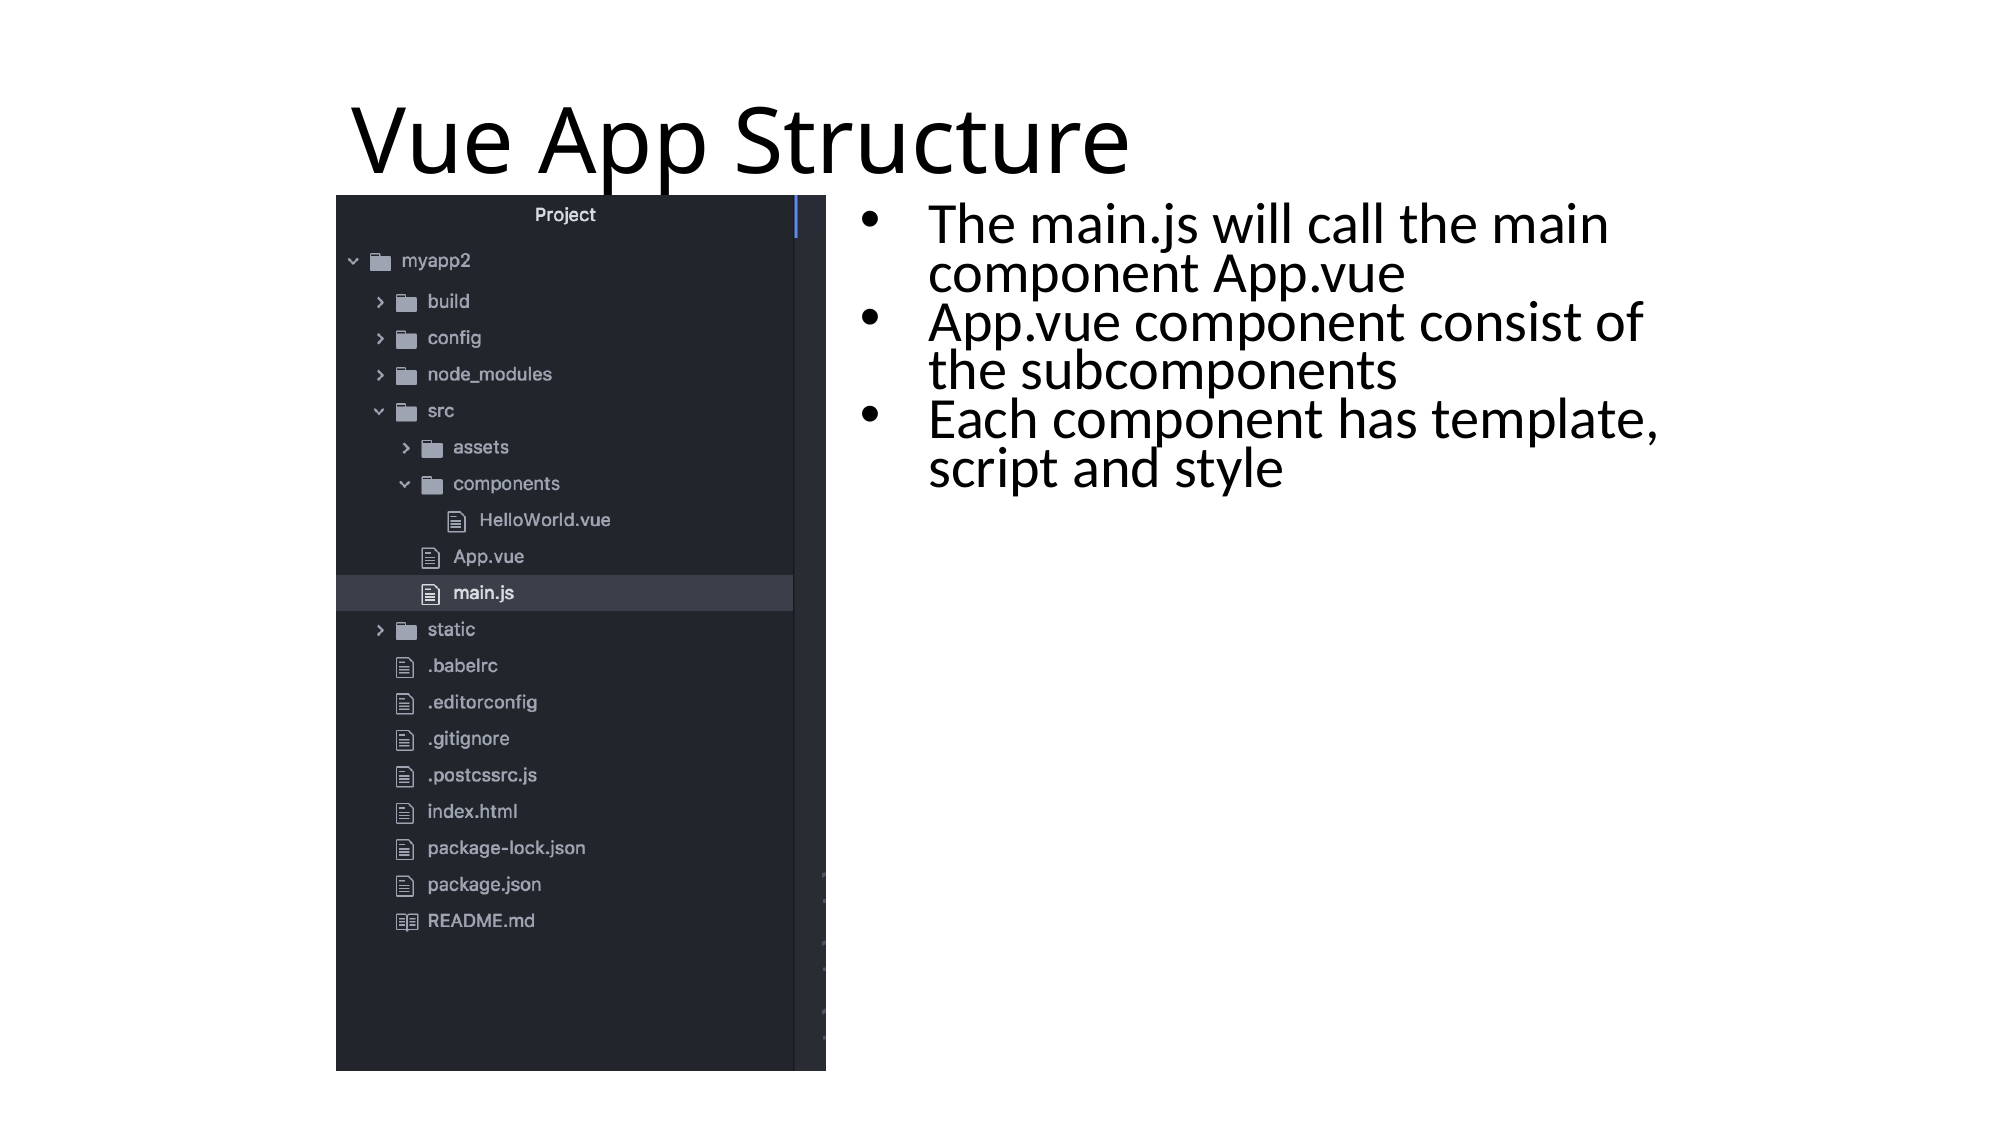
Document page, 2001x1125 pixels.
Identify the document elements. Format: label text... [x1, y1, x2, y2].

title Vue App Structure [336, 87, 1704, 200]
picture [336, 195, 826, 1071]
list The main.js will call the main component App.vue App.vue component consist of the subcomponents Each component has template, script and style [838, 196, 1691, 1070]
